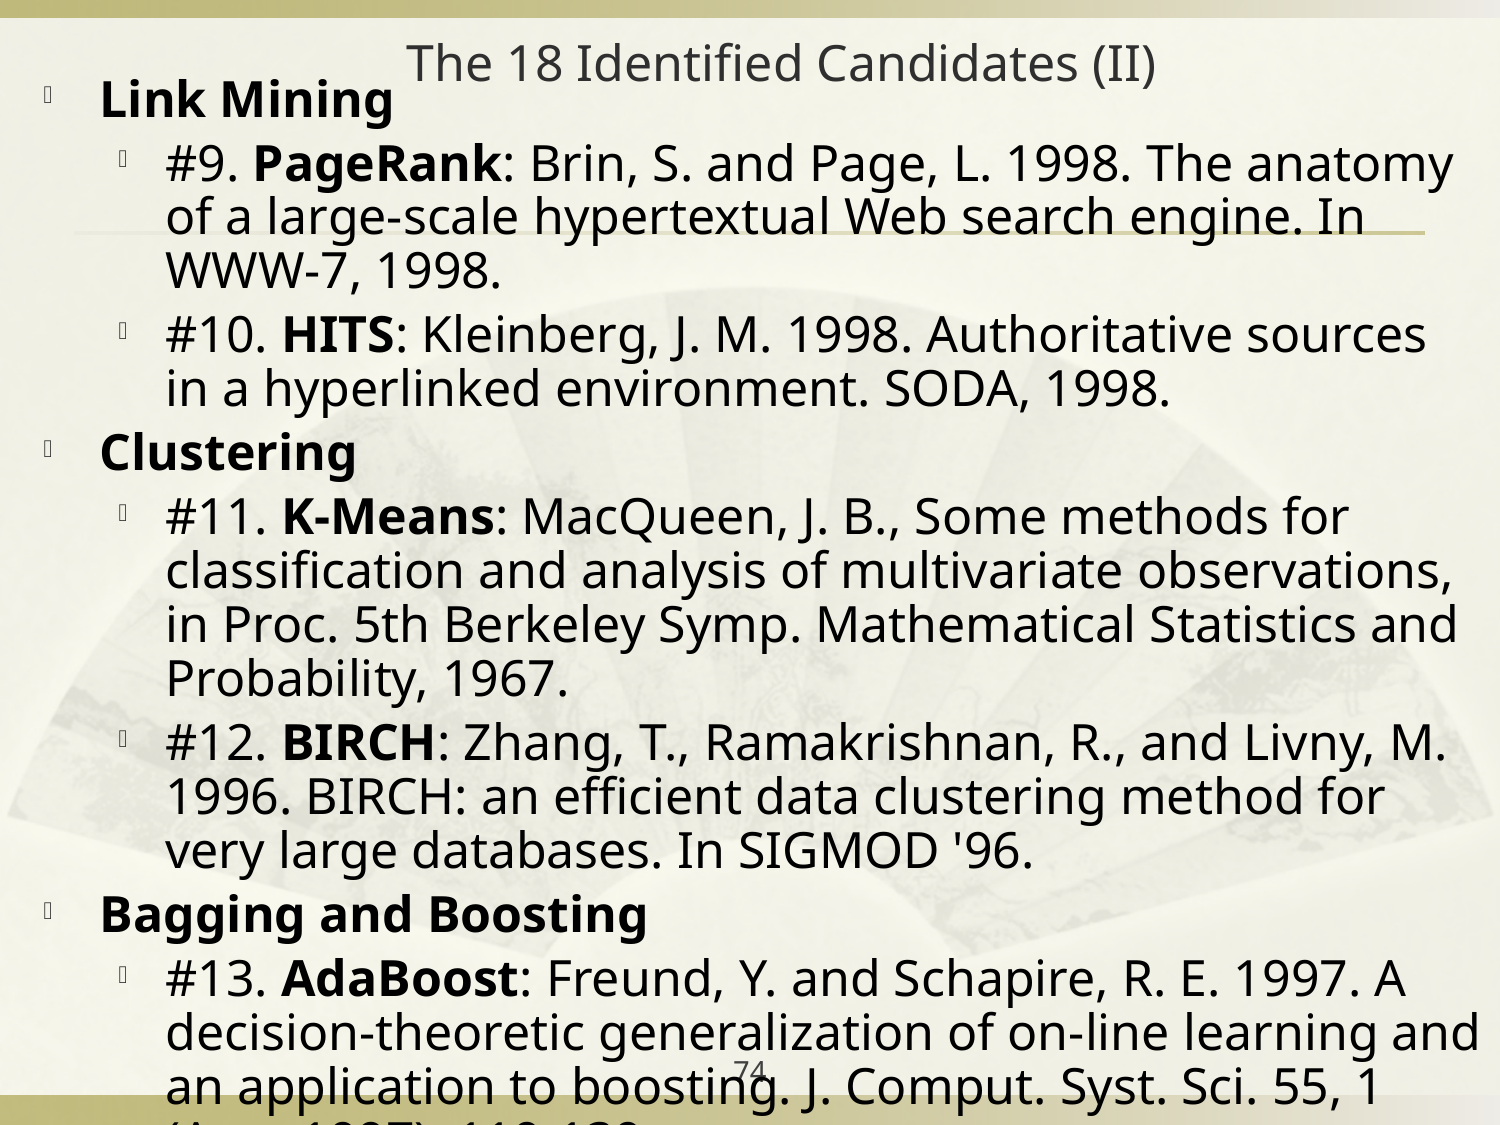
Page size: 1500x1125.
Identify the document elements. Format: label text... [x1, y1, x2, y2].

slide_number 74 [675, 1050, 825, 1097]
list Link Mining #9. PageRank: Brin, S. and Page, L. 1998. The anatomy of a large-scale hypertextual Web search engine. In WWW-7, 1998. #10. HITS: Kleinberg, J. M. 1998. Authoritative sources in a hyperlinked environment. SODA, 1998. Clustering #11. K-Means: MacQueen, J. B., Some methods for classification and analysis of multivariate observations, in Proc. 5th Berkeley Symp. Mathematical Statistics and Probability, 1967. #12. BIRCH: Zhang, T., Ramakrishnan, R., and Livny, M. 1996. BIRCH: an efficient data clustering method for very large databases. In SIGMOD '96. Bagging and Boosting #13. AdaBoost: Freund, Y. and Schapire, R. E. 1997. A decision-theoretic generalization of on-line learning and an application to boosting. J. Comput. Syst. Sci. 55, 1 (Aug. 1997), 119-139. [28, 66, 1500, 974]
title The 18 Identified Candidates (II) [147, 19, 1417, 66]
